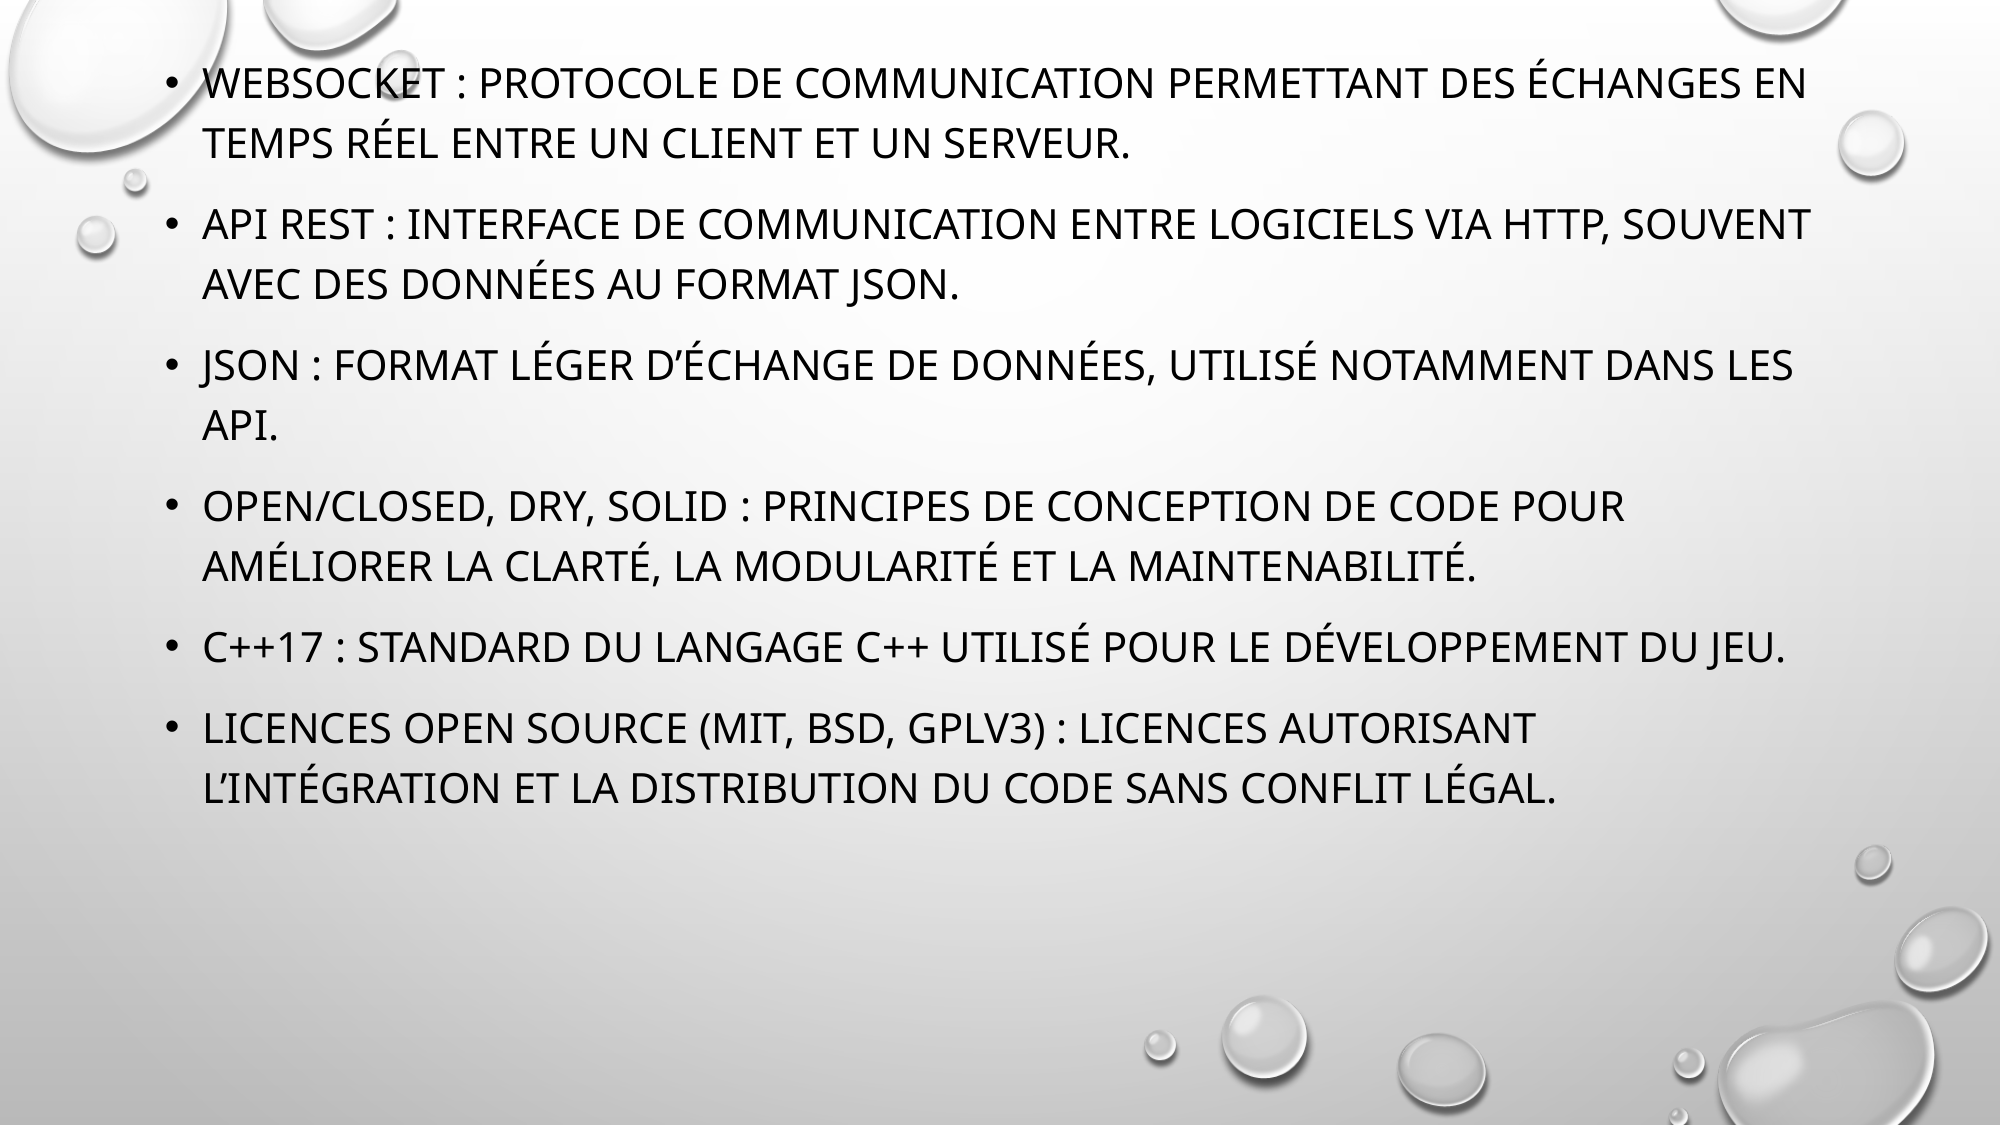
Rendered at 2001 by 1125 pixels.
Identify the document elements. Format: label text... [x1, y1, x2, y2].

list WebSocket : Protocole de communication permettant des échanges en temps réel entre un client et un serveur. API REST : Interface de communication entre logiciels via HTTP, souvent avec des données au format JSON. JSON : Format léger d’échange de données, utilisé notamment dans les API. Open/Closed, DRY, SOLID : Principes de conception de code pour améliorer la clarté, la modularité et la maintenabilité. C++17 : Standard du langage C++ utilisé pour le développement du jeu. Licences open source (MIT, BSD, GPLv3) : Licences autorisant l’intégration et la distribution du code sans conflit légal. [149, 39, 1850, 1101]
picture [0, 0, 2000, 1125]
